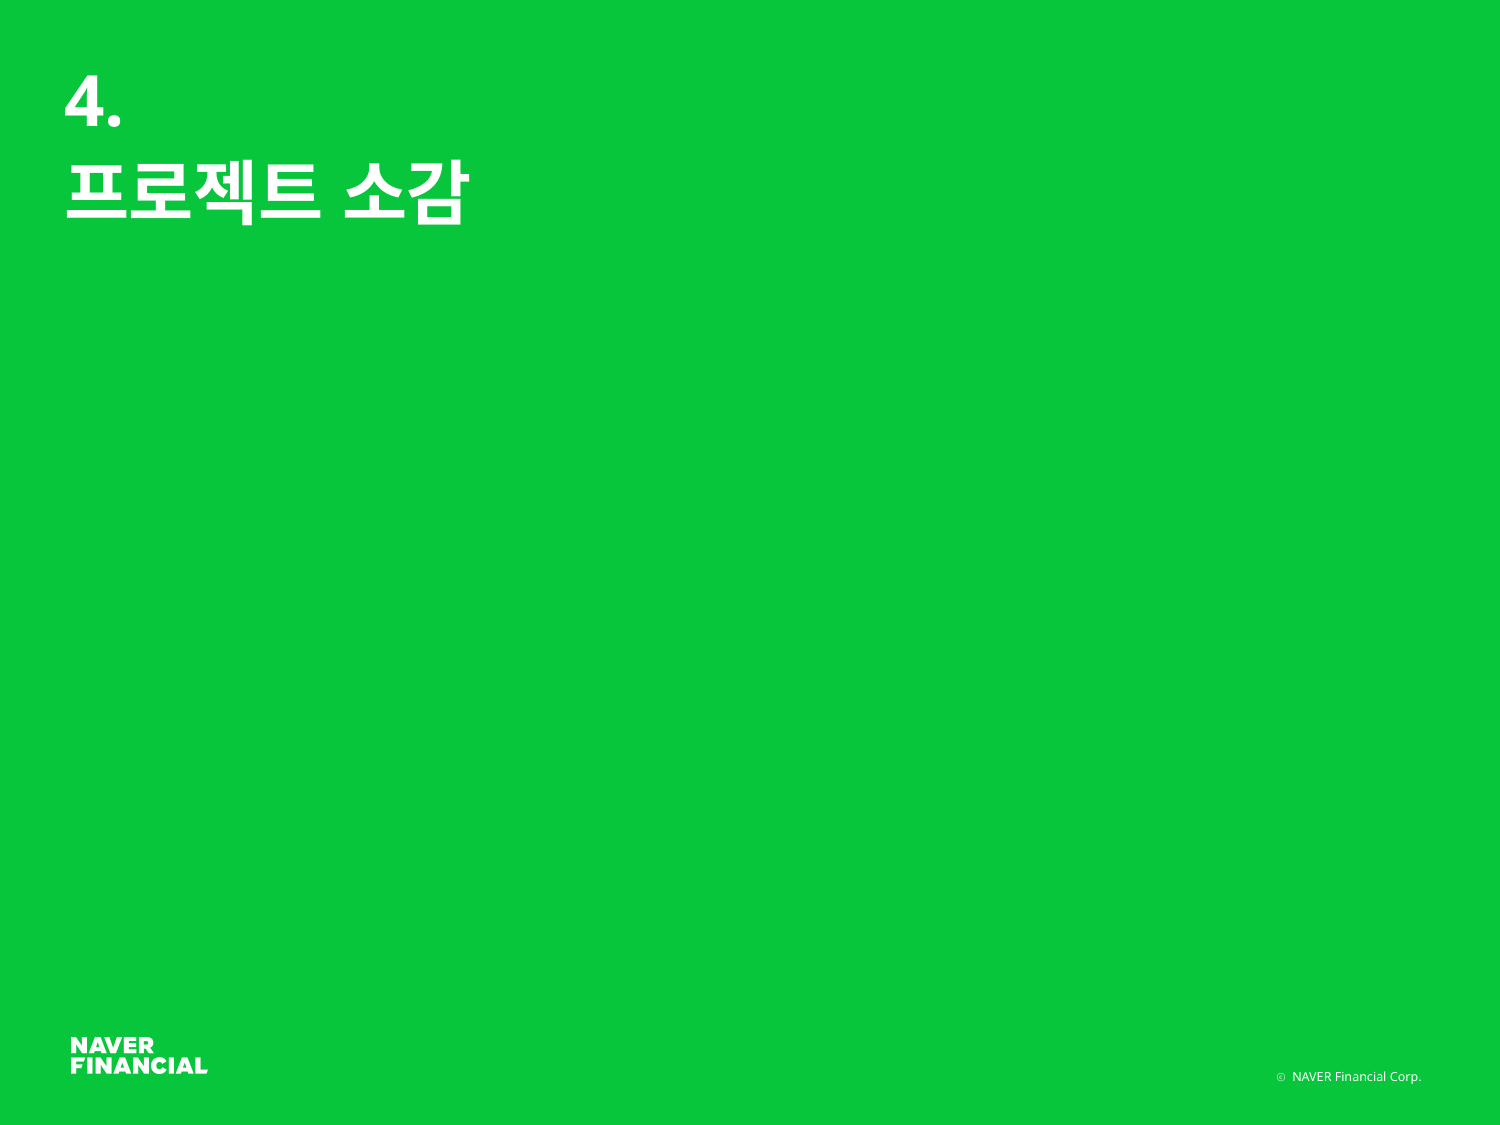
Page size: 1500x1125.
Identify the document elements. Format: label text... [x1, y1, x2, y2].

text_box 4. 프로젝트 소감 [64, 47, 1423, 360]
picture [71, 1037, 208, 1074]
